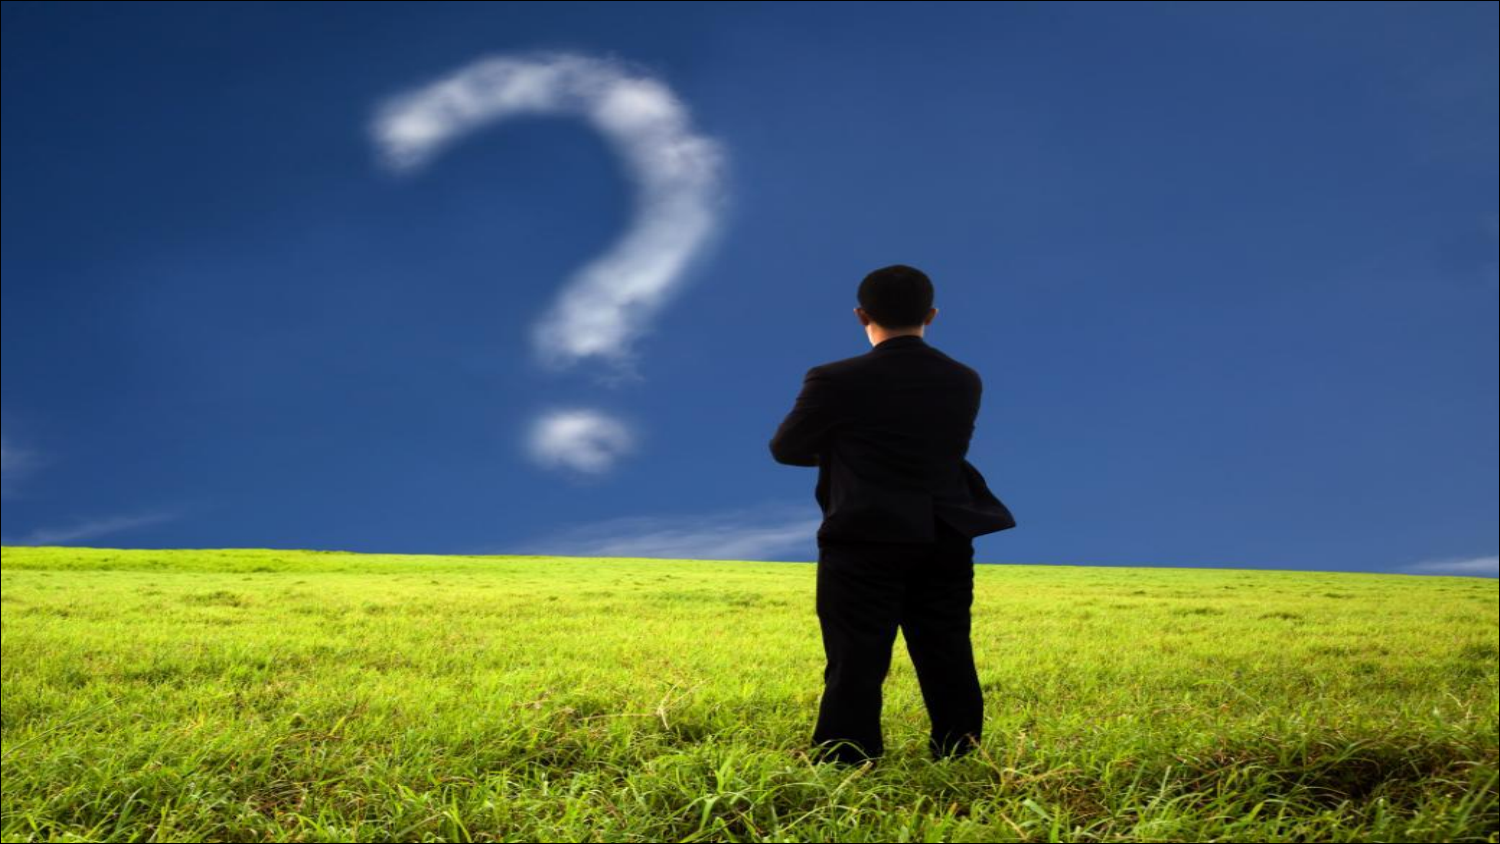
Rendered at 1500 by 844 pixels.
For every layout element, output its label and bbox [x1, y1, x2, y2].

list [0, 0, 1500, 844]
